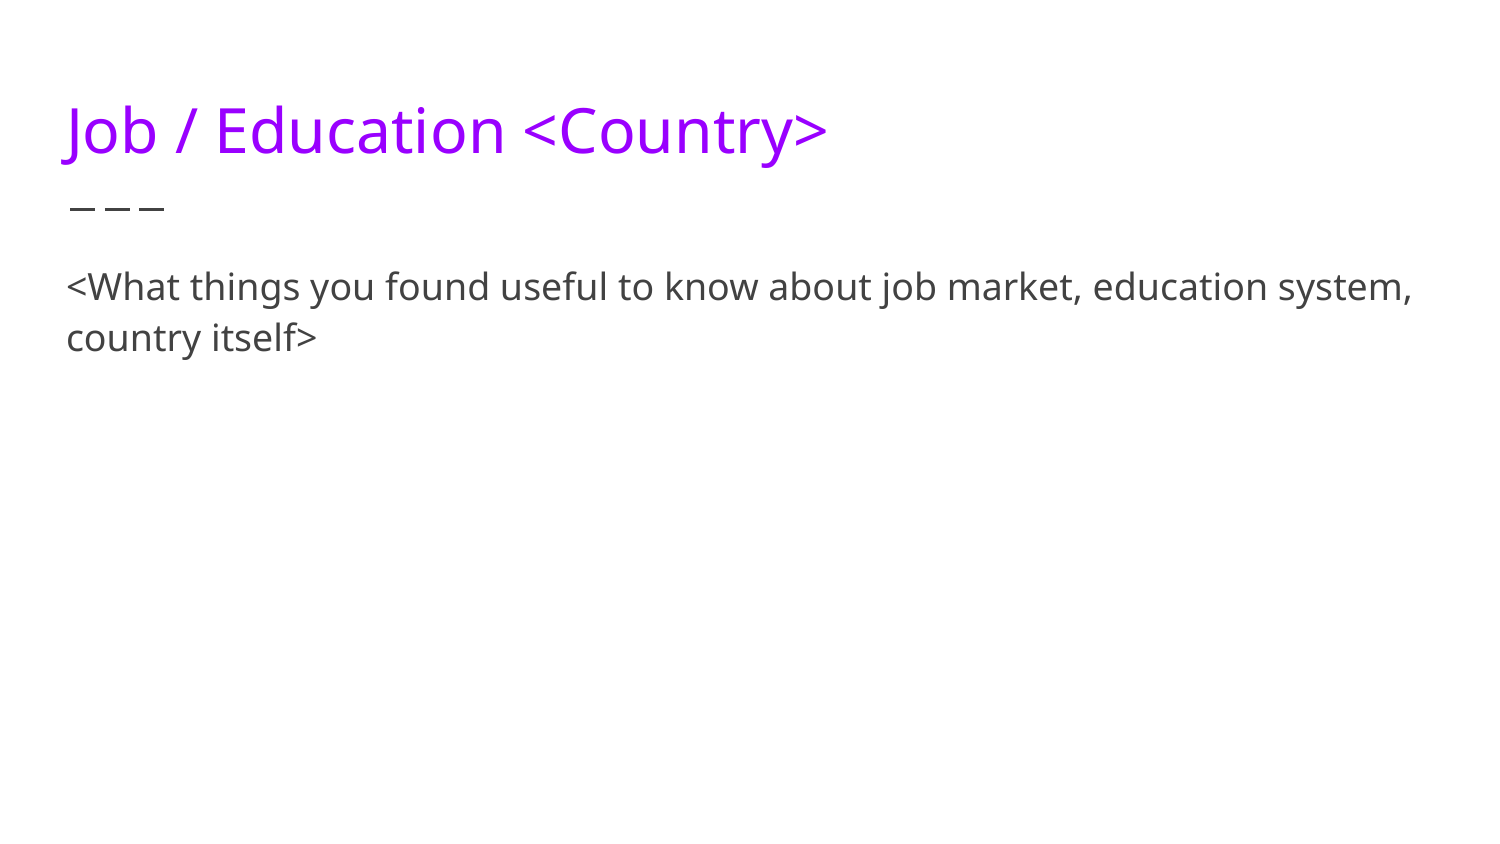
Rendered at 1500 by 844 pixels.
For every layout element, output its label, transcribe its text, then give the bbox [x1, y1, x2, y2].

title Job / Education <Country> [51, 61, 1449, 182]
list <What things you found useful to know about job market, education system, country itself> [51, 240, 1449, 750]
